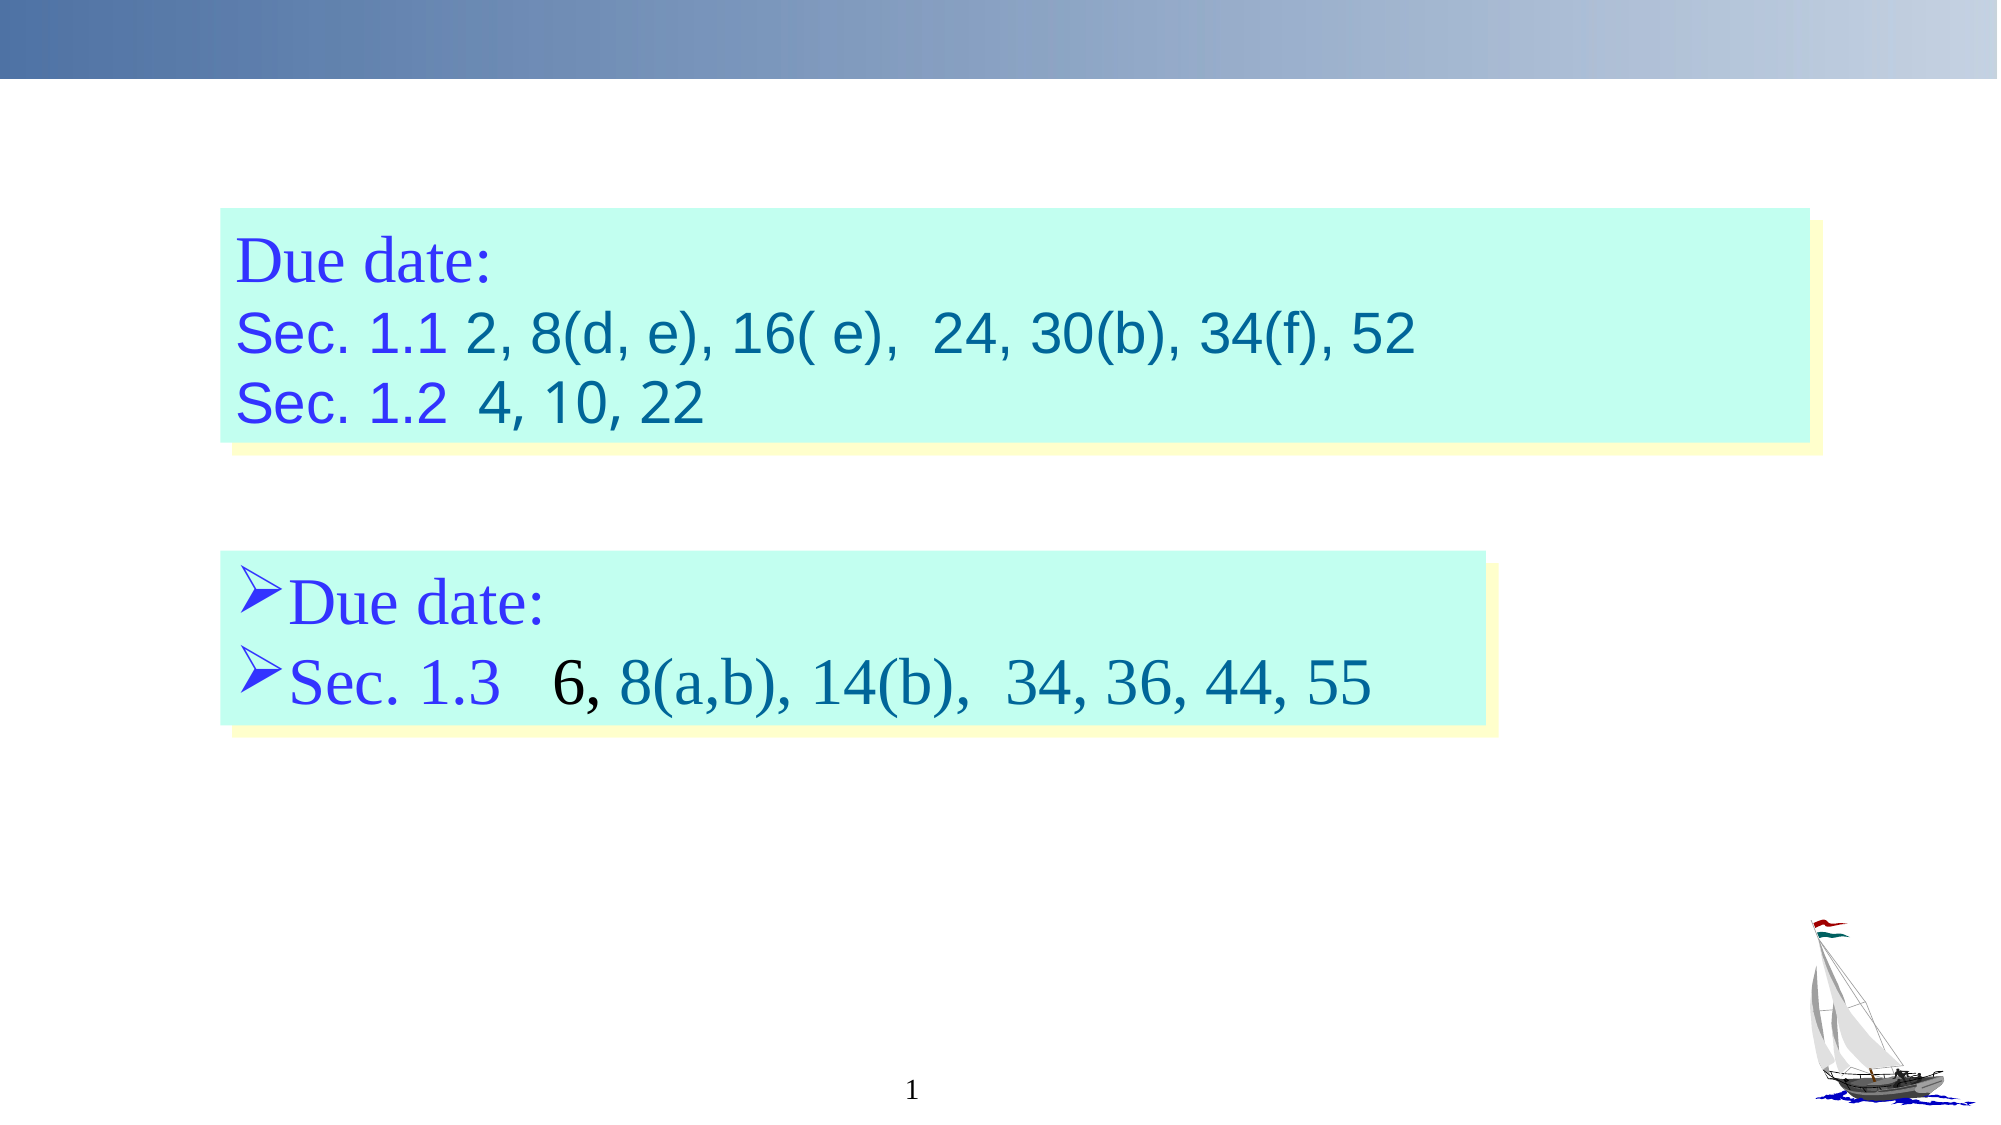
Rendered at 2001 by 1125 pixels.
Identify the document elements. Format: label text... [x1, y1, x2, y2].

text_box Due date: Sec. 1.1 2, 8(d, e), 16( e), 24, 30(b), 34(f), 52 Sec. 1.2 4, 10, 22 [220, 208, 1810, 443]
text_box Due date: Sec. 1.3 6, 8(a,b), 14(b), 34, 36, 44, 55 [220, 550, 1486, 726]
picture [0, 0, 2000, 79]
slide_number 1 [889, 1049, 1024, 1125]
